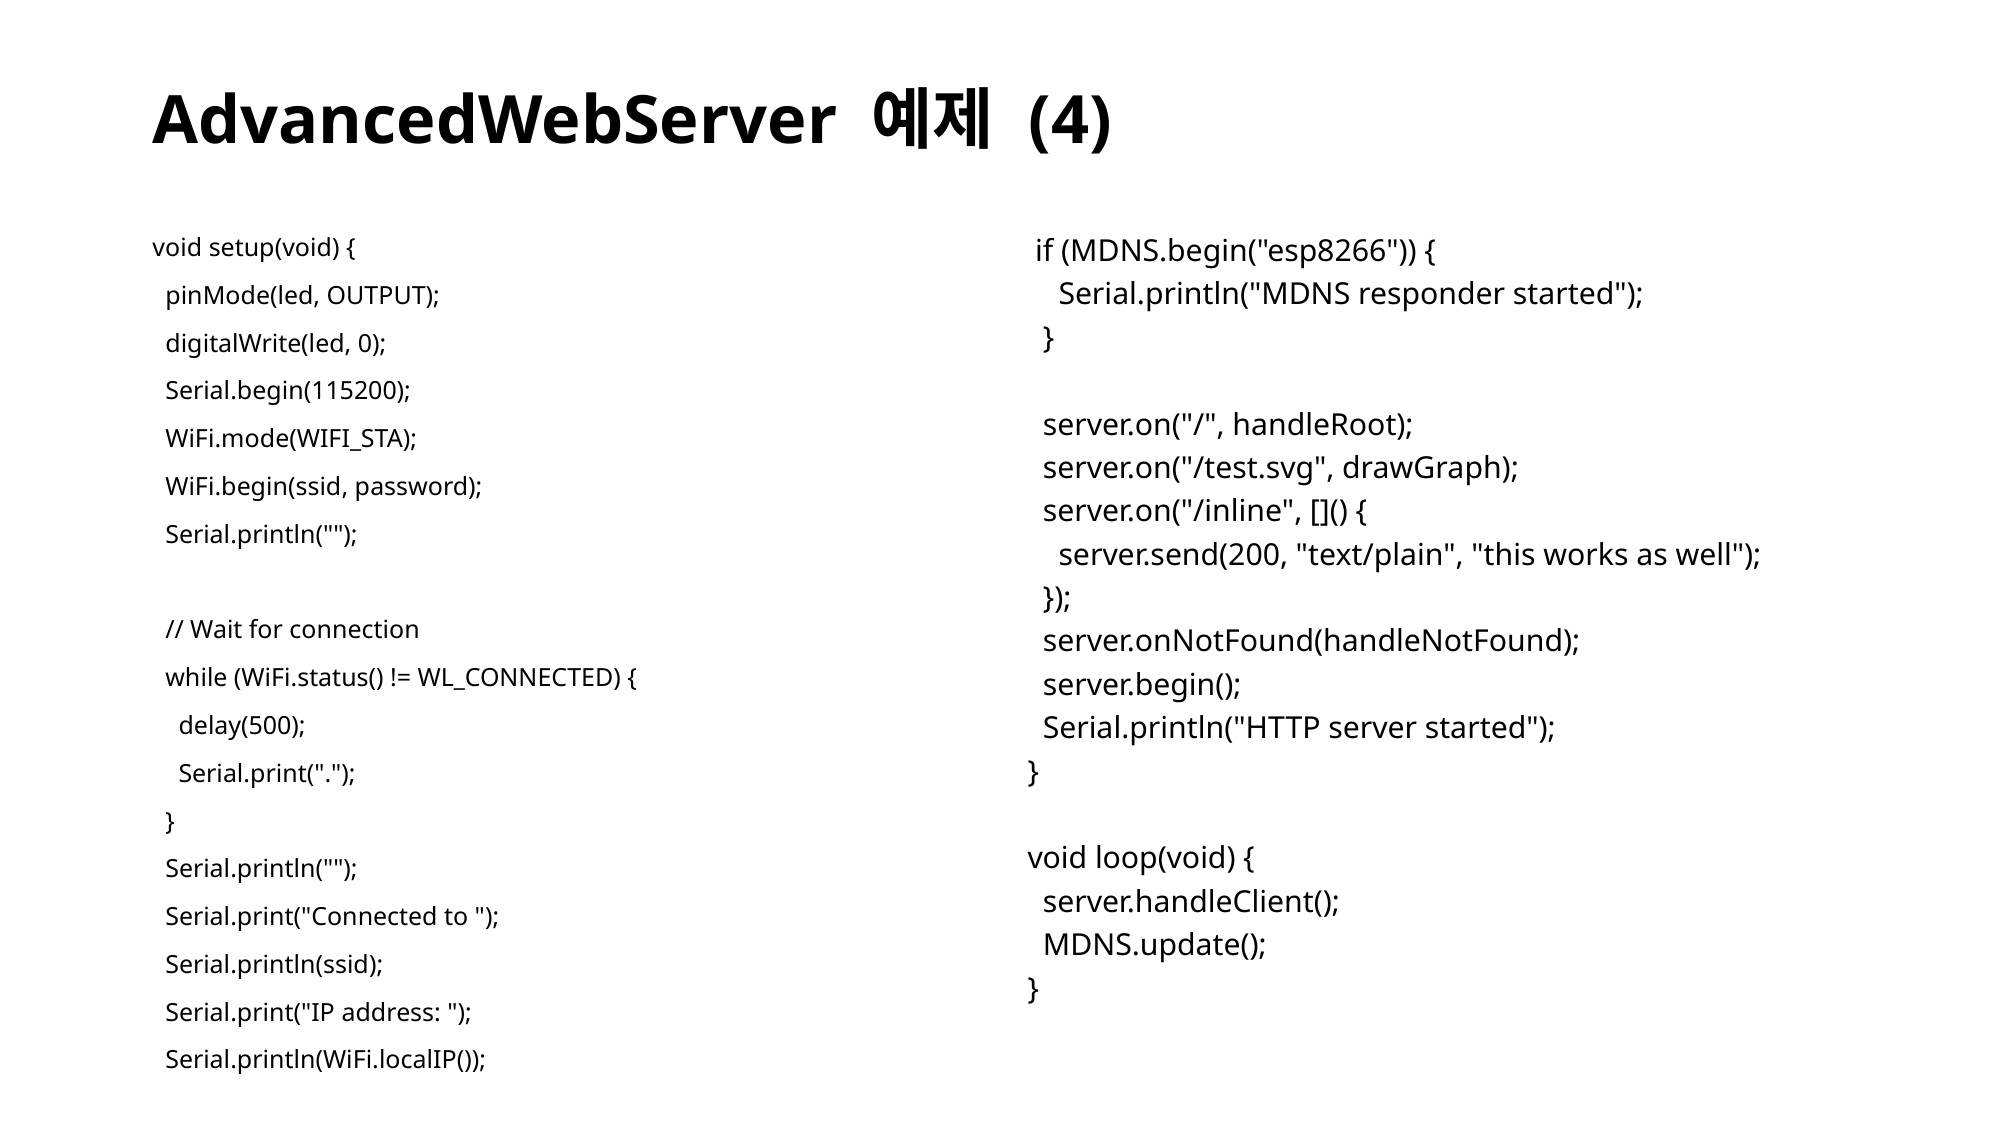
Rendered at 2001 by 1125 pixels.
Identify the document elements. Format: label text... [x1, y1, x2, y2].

list if (MDNS.begin("esp8266")) { Serial.println("MDNS responder started"); } server.on("/", handleRoot); server.on("/test.svg", drawGraph); server.on("/inline", []() { server.send(200, "text/plain", "this works as well"); }); server.onNotFound(handleNotFound); server.begin(); Serial.println("HTTP server started"); } void loop(void) { server.handleClient(); MDNS.update(); } [1012, 227, 1863, 1014]
list void setup(void) { pinMode(led, OUTPUT); digitalWrite(led, 0); Serial.begin(115200); WiFi.mode(WIFI_STA); WiFi.begin(ssid, password); Serial.println(""); // Wait for connection while (WiFi.status() != WL_CONNECTED) { delay(500); Serial.print("."); } Serial.println(""); Serial.print("Connected to "); Serial.println(ssid); Serial.print("IP address: "); Serial.println(WiFi.localIP()); [137, 227, 988, 1087]
title AdvancedWebServer 예제 (4) [137, 59, 1863, 184]
